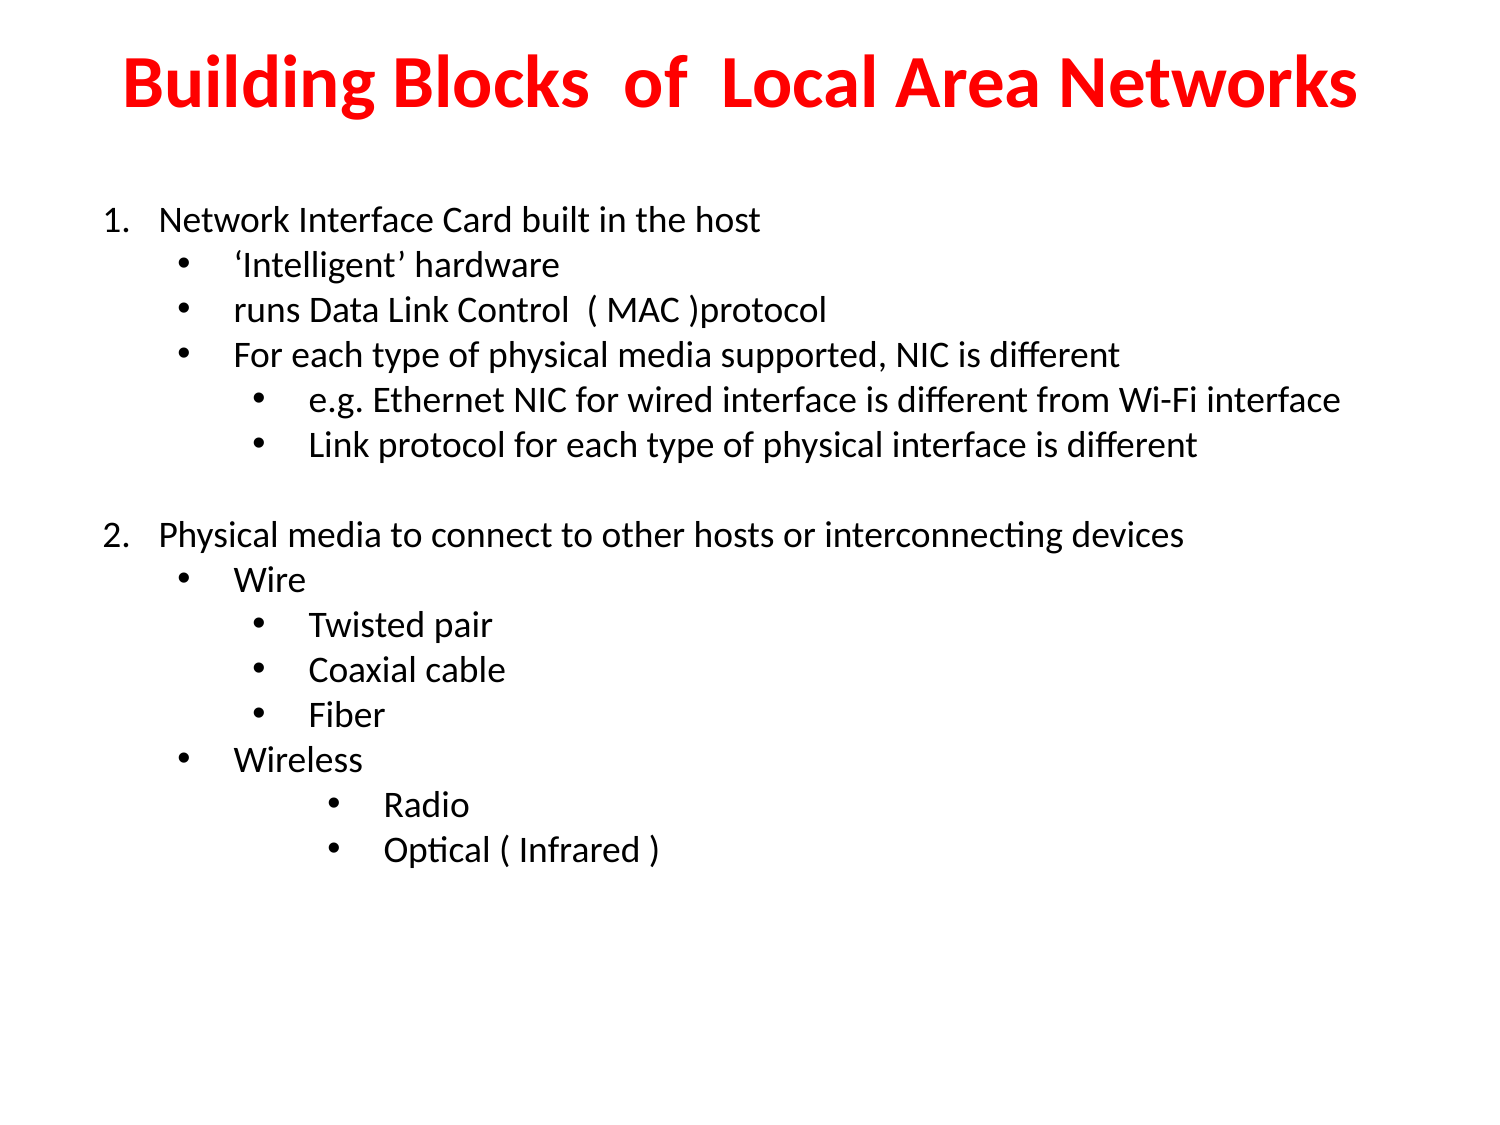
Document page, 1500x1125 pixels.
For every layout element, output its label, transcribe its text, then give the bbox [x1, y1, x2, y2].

text_box Network Interface Card built in the host ‘Intelligent’ hardware runs Data Link Control ( MAC )protocol For each type of physical media supported, NIC is different e.g. Ethernet NIC for wired interface is different from Wi-Fi interface Link protocol for each type of physical interface is different Physical media to connect to other hosts or interconnecting devices Wire Twisted pair Coaxial cable Fiber Wireless Radio Optical ( Infrared ) [87, 187, 1500, 878]
text_box Building Blocks of Local Area Networks [0, 24, 1500, 130]
